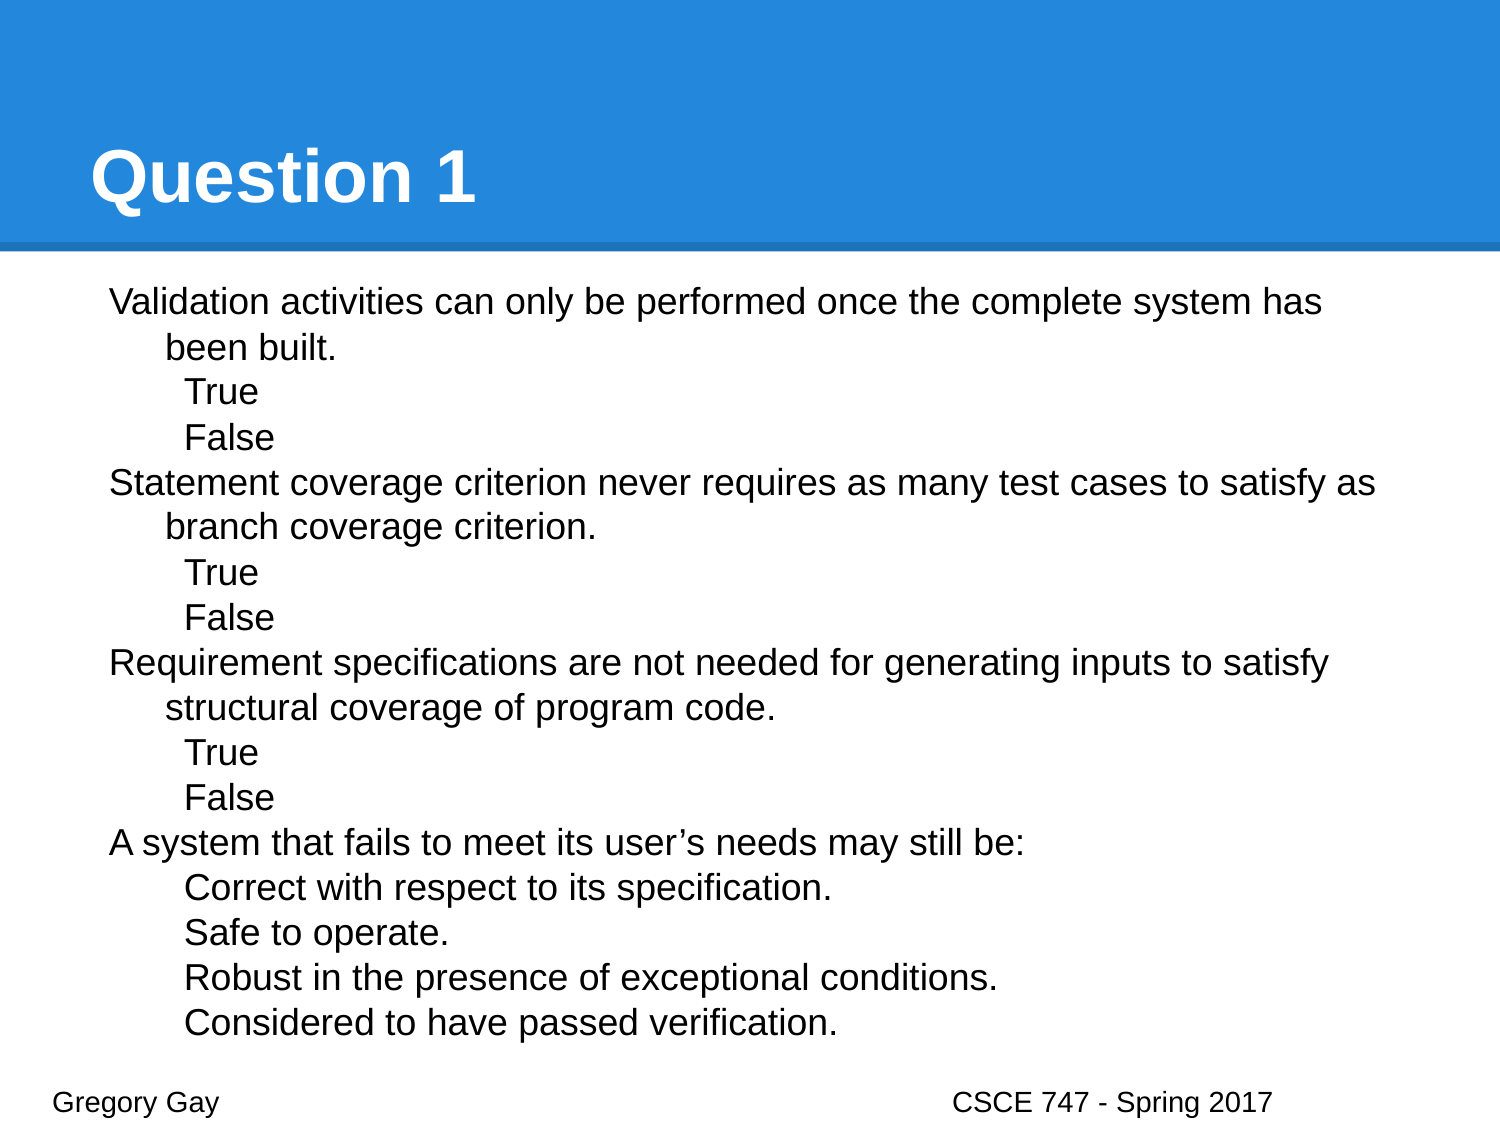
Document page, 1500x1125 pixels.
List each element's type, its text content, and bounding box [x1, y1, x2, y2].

text_box Gregory Gay CSCE 747 - Spring 2017 7 [37, 1068, 1463, 1114]
list Validation activities can only be performed once the complete system has been built. True False Statement coverage criterion never requires as many test cases to satisfy as branch coverage criterion. True False Requirement specifications are not needed for generating inputs to satisfy structural coverage of program code. True False A system that fails to meet its user’s needs may still be: Correct with respect to its specification. Safe to operate. Robust in the presence of exceptional conditions. Considered to have passed verification. [75, 262, 1425, 1068]
title Question 1 [75, 45, 1425, 233]
